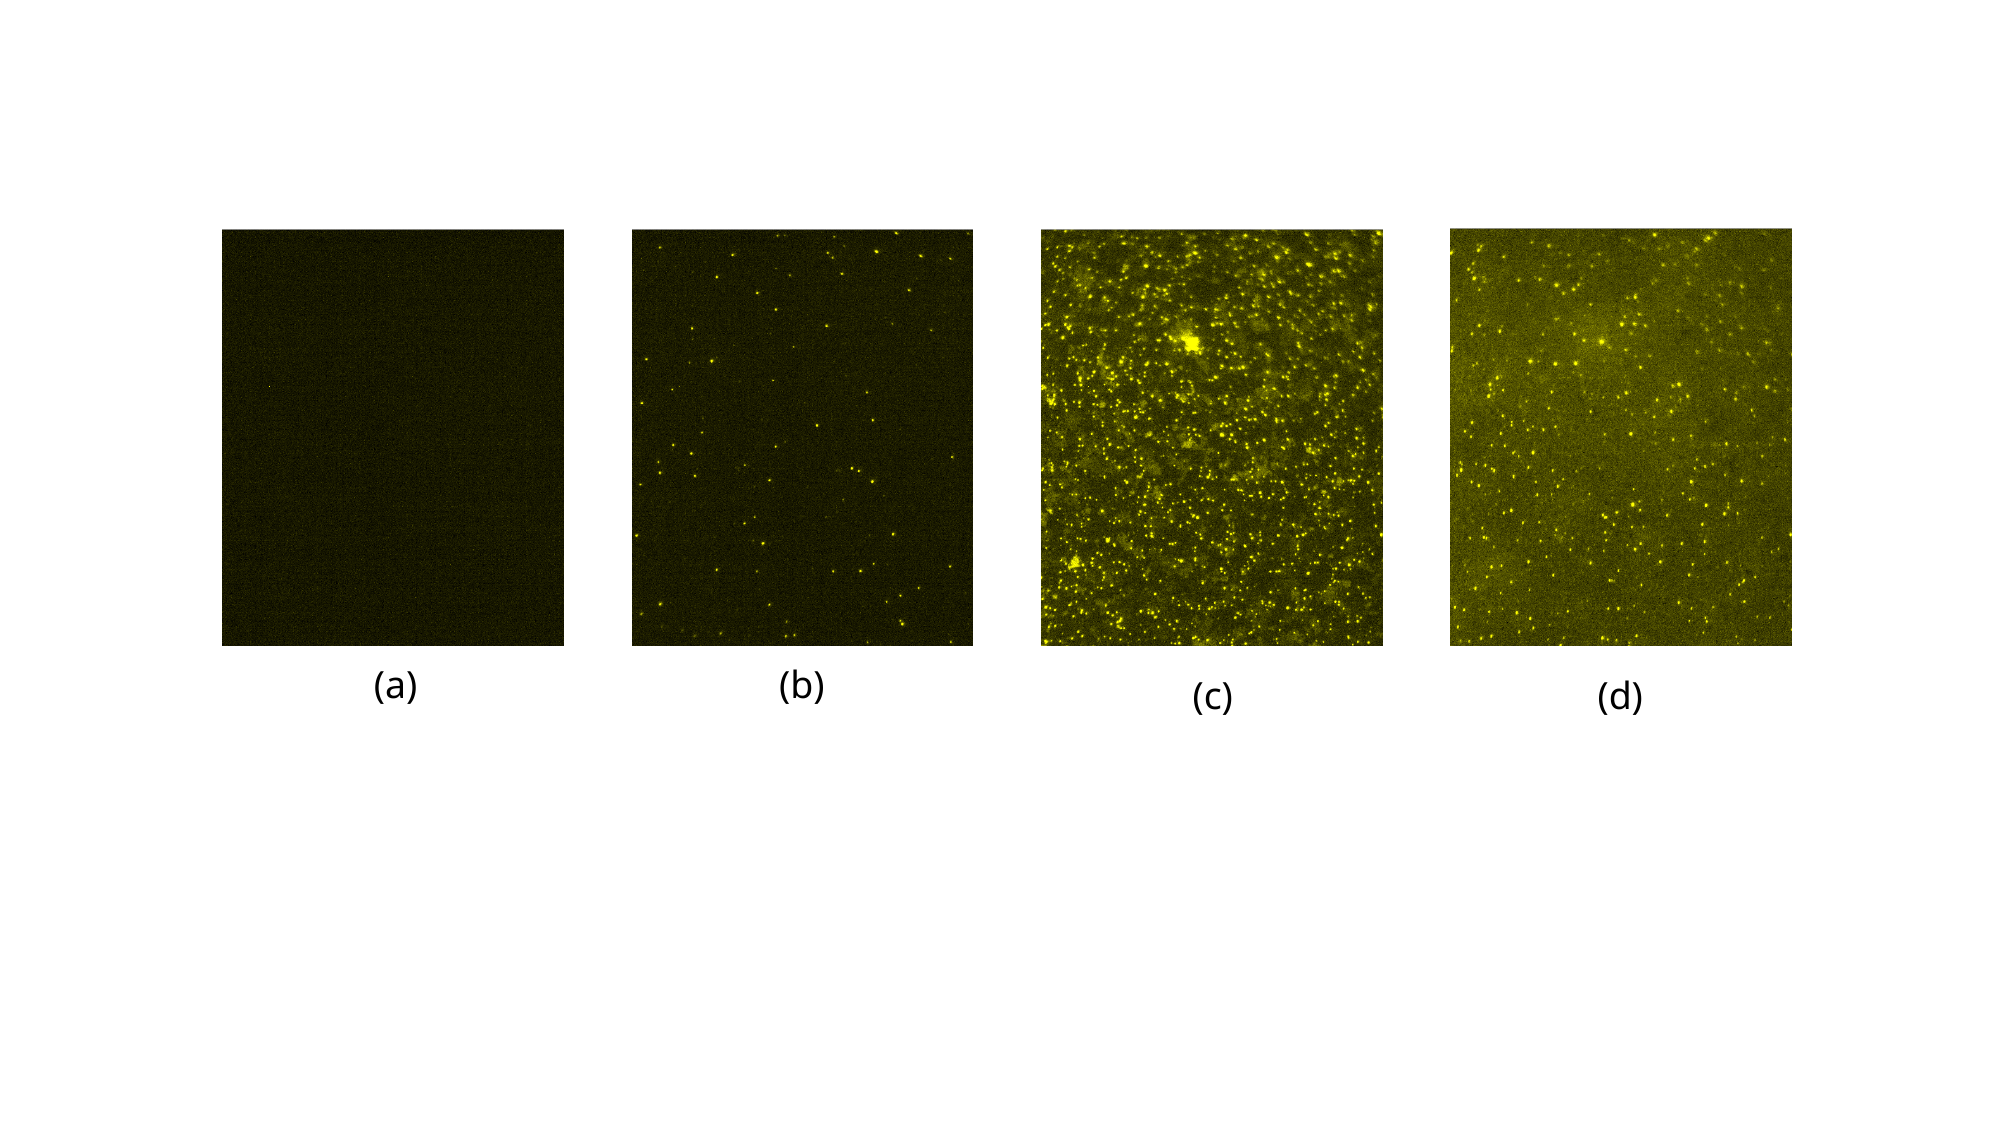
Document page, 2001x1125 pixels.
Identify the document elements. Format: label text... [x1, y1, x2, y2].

picture [1449, 203, 1792, 646]
picture [222, 203, 565, 646]
picture [631, 203, 974, 646]
text_box (d) [1582, 664, 1676, 725]
picture [1040, 203, 1383, 646]
text_box (b) [764, 653, 858, 714]
text_box (a) [359, 653, 453, 714]
text_box (c) [1177, 664, 1271, 725]
